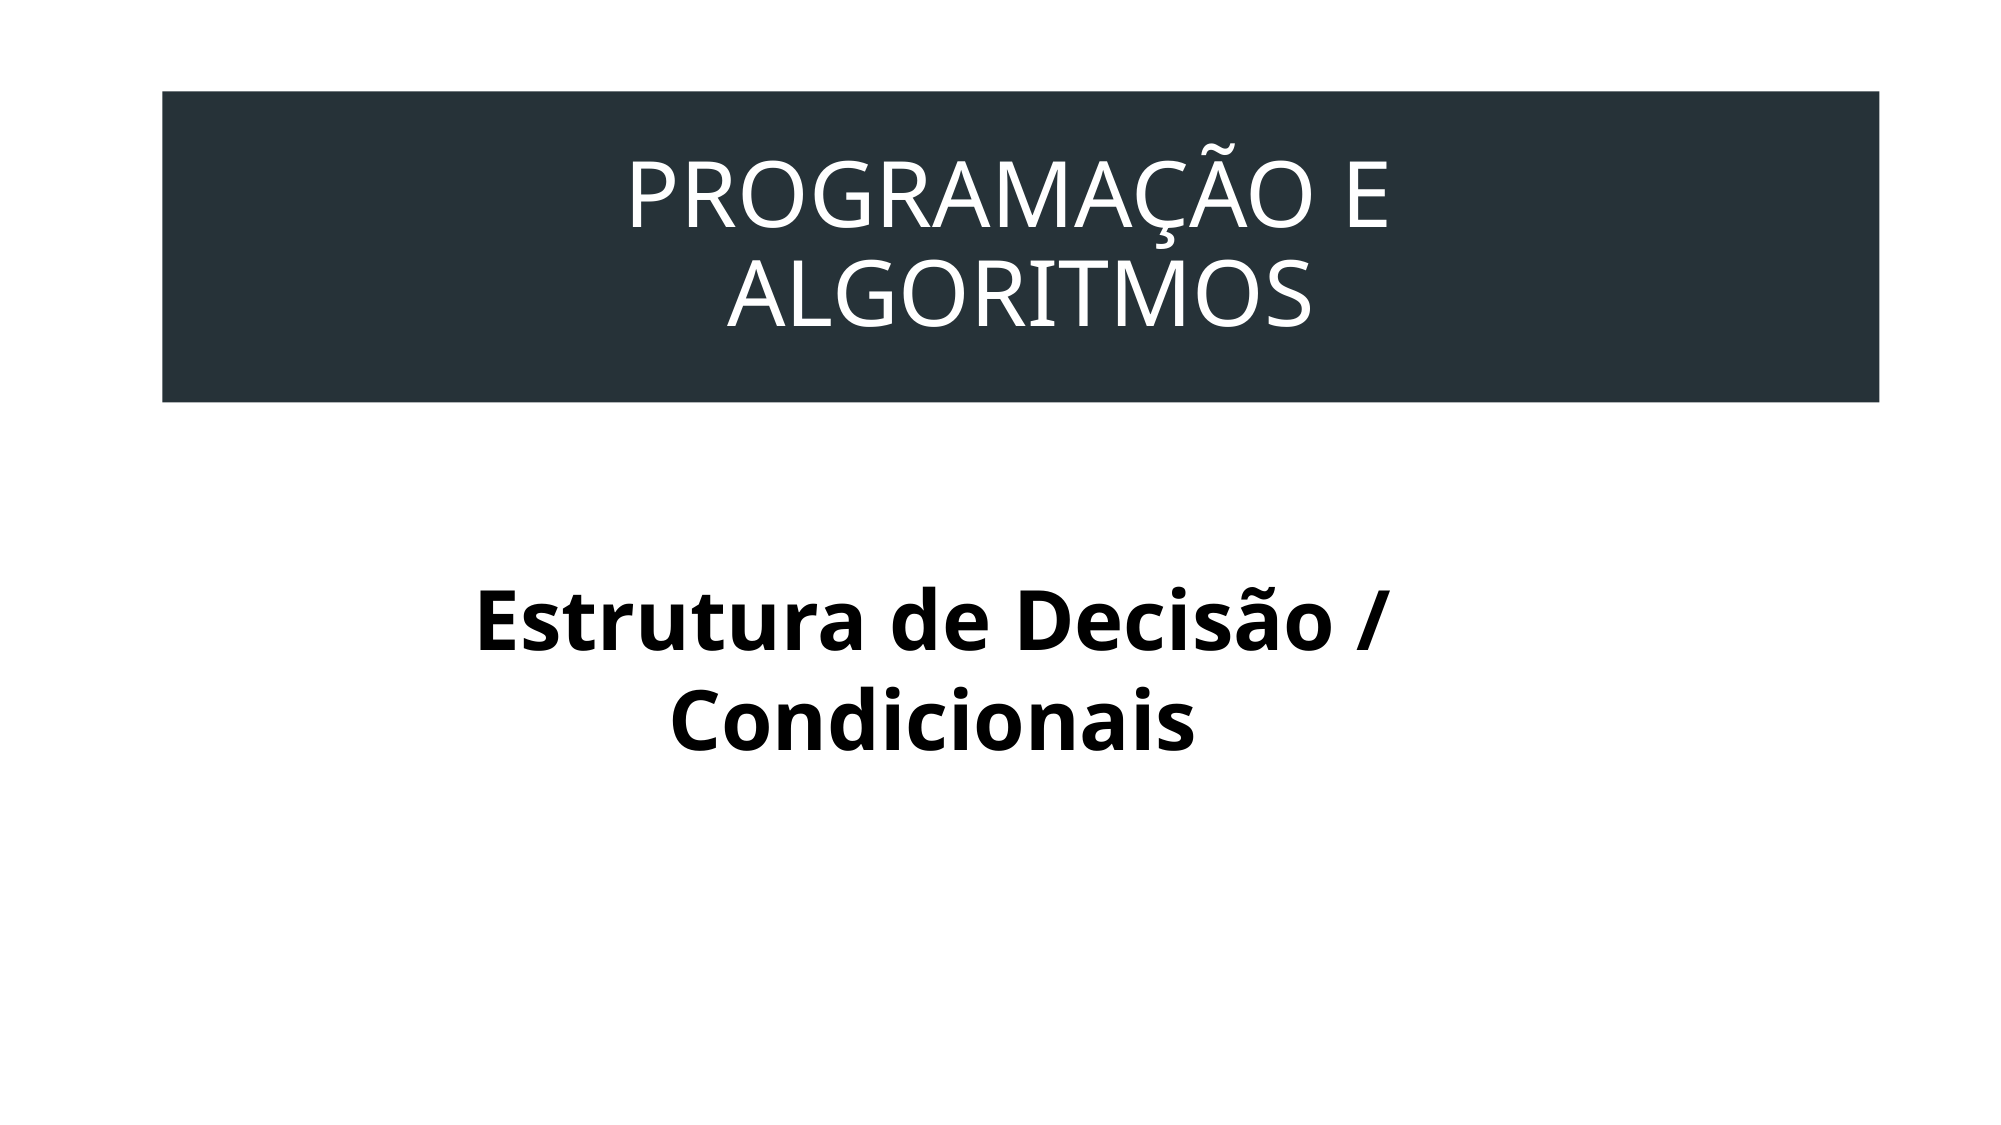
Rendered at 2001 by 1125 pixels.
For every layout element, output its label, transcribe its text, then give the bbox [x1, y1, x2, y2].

title PROGRAMAÇÃO E ALGORITMOS [162, 91, 1880, 403]
text_box Estrutura de Decisão / Condicionais [413, 552, 1453, 783]
